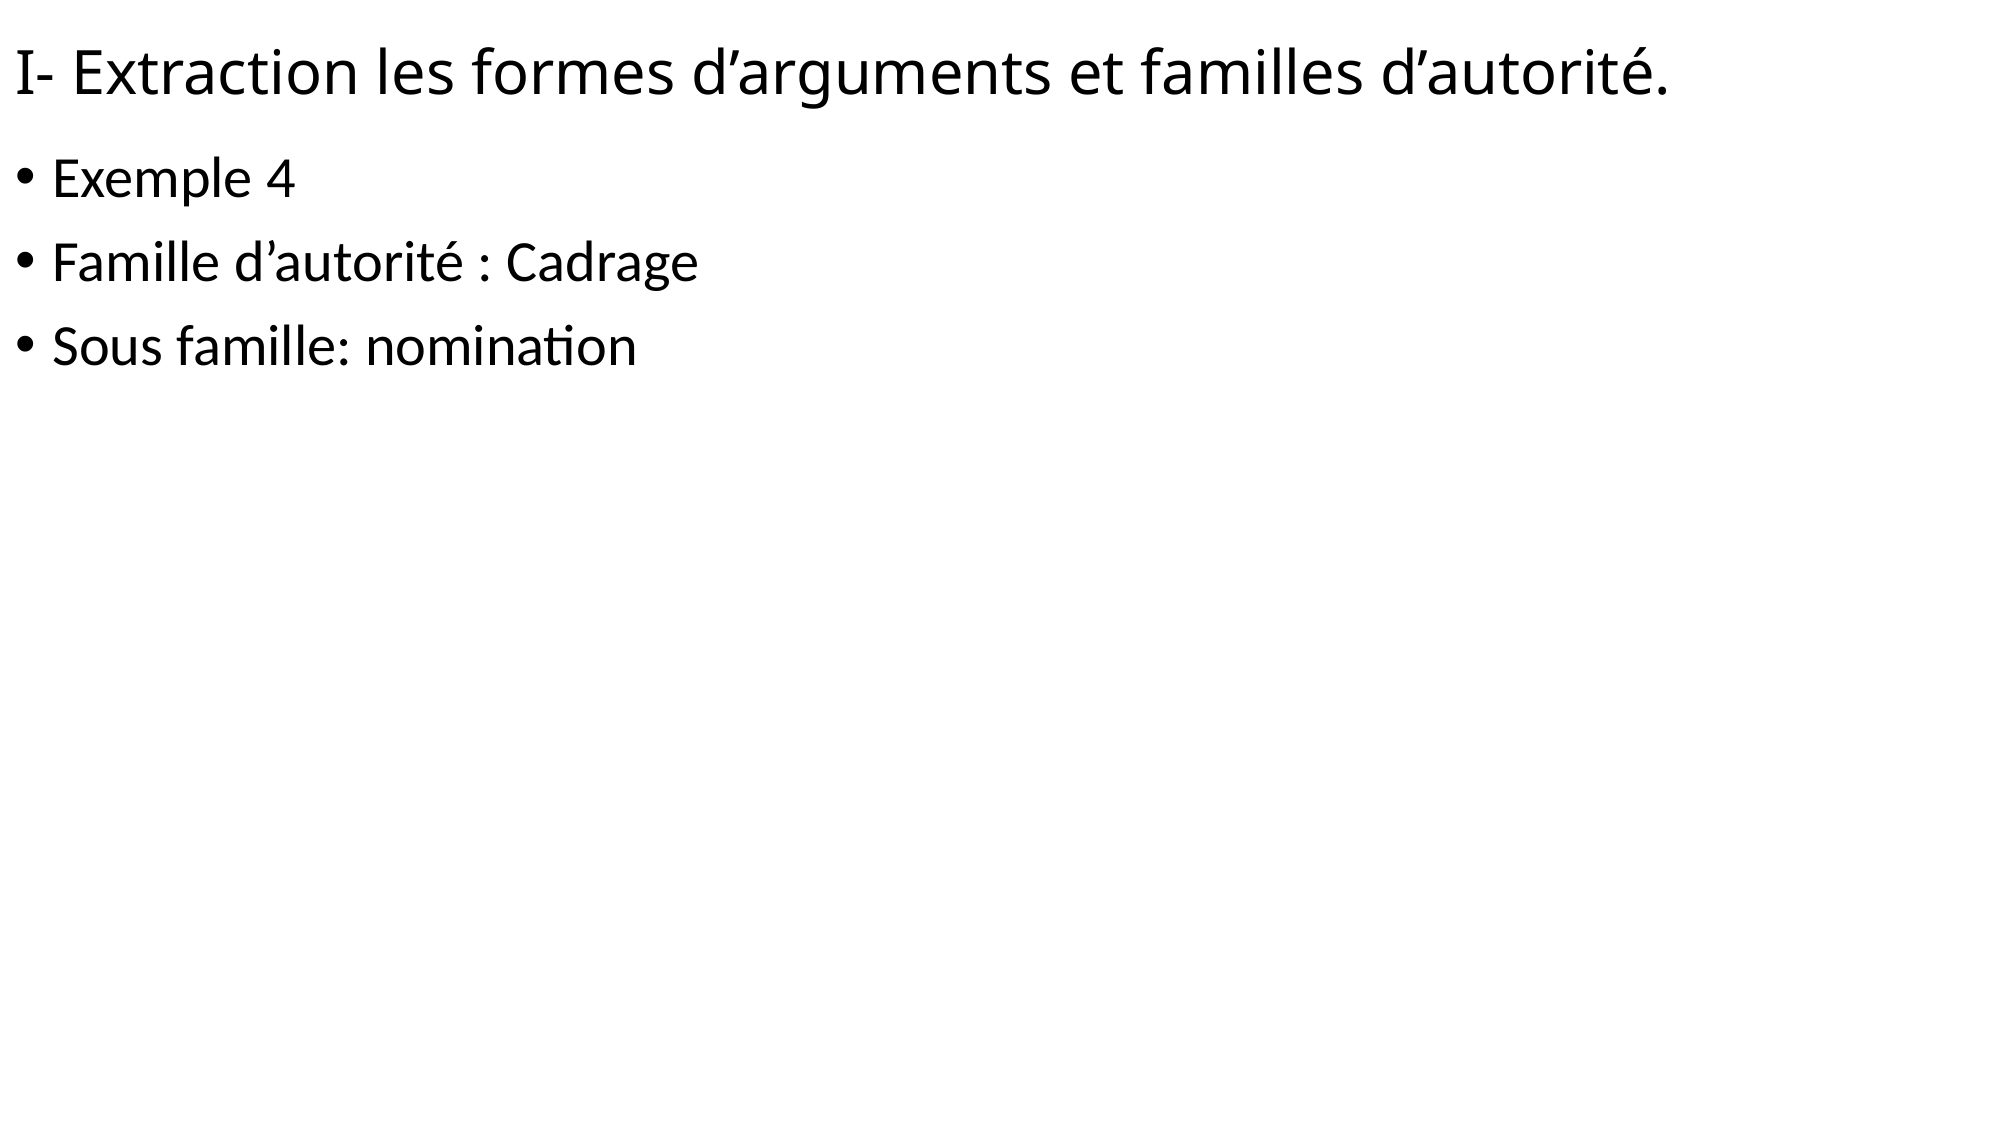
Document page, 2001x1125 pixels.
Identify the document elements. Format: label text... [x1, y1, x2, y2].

list Exemple 4 Famille d’autorité : Cadrage Sous famille: nomination [0, 139, 1725, 854]
title I- Extraction les formes d’arguments et familles d’autorité. [0, 3, 1725, 139]
